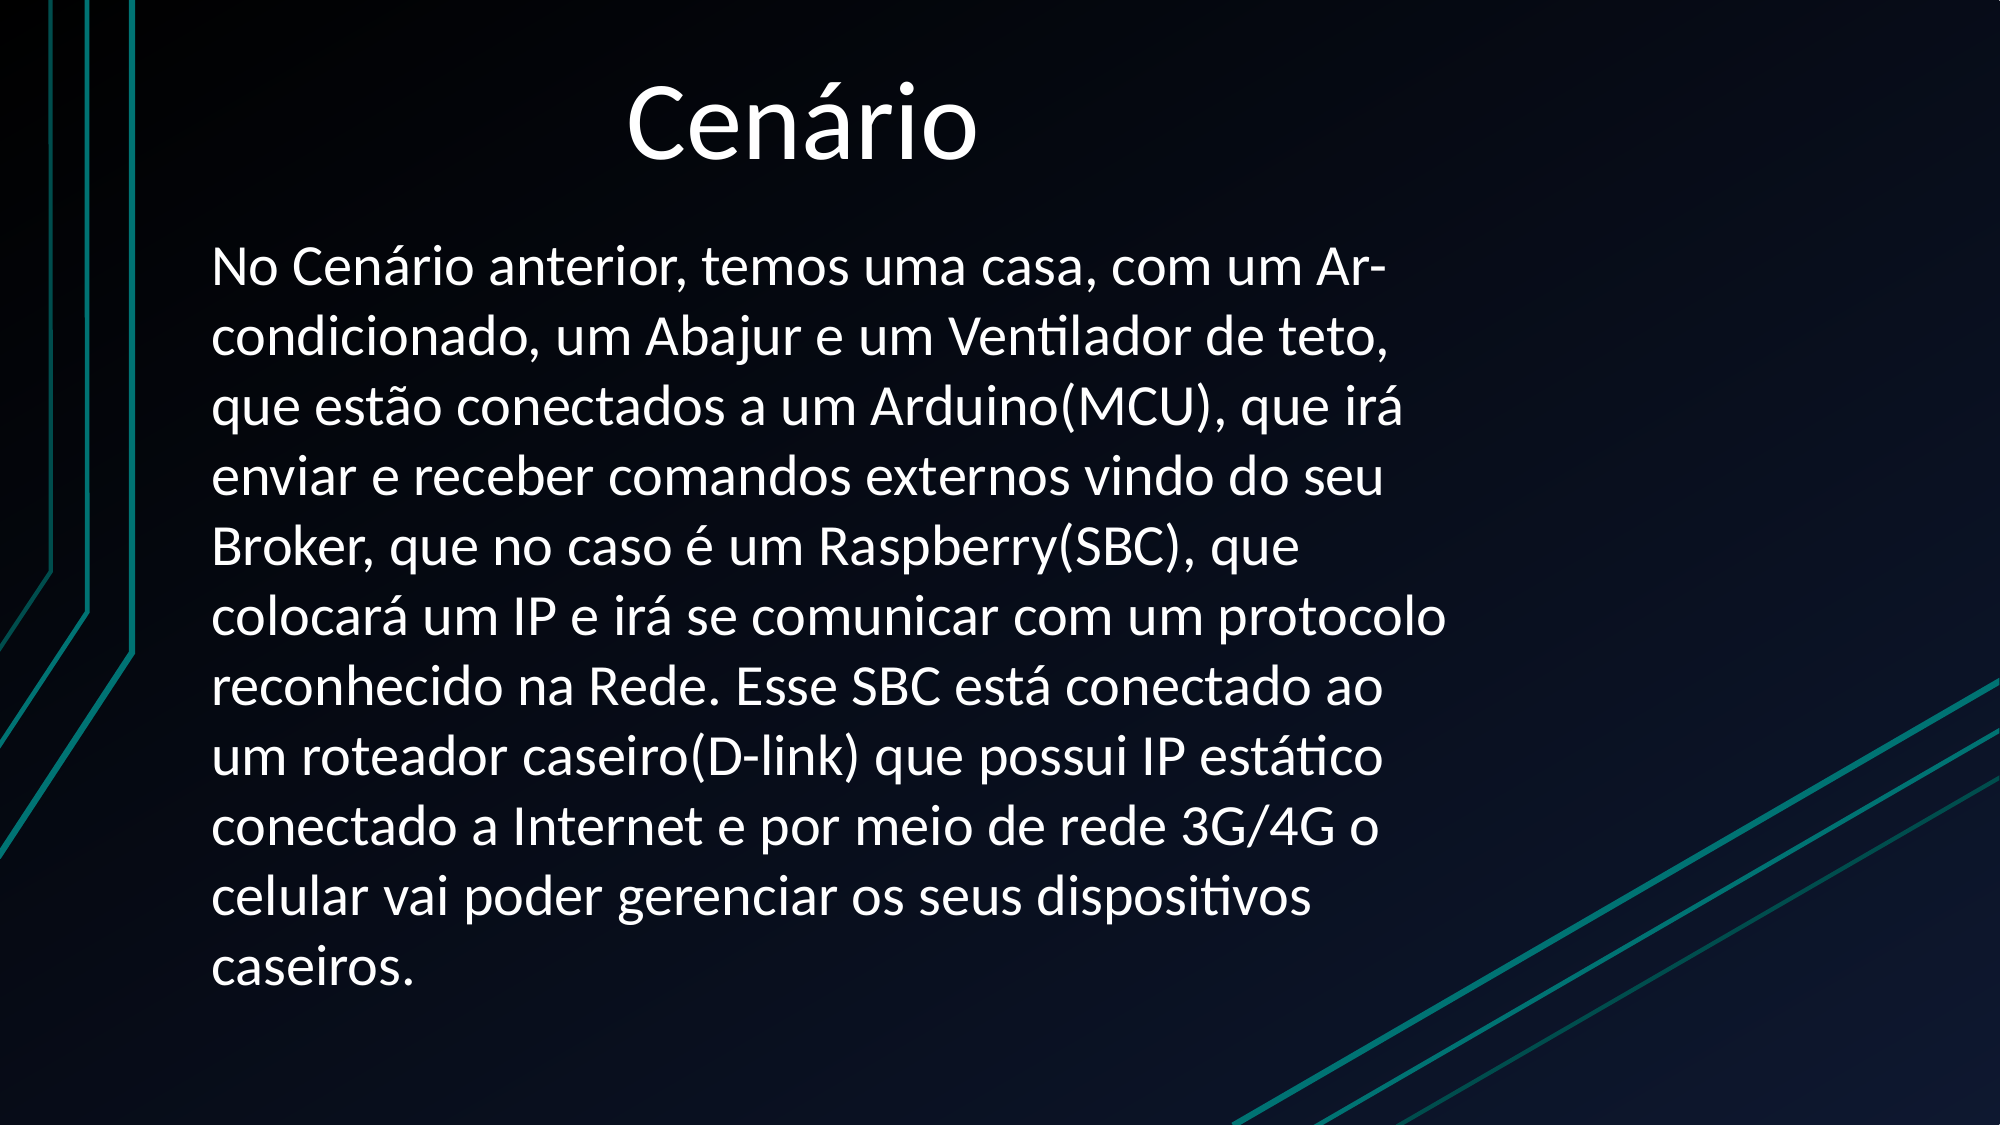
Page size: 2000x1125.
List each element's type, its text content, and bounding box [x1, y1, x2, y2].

title Cenário [606, 54, 1068, 190]
text_box No Cenário anterior, temos uma casa, com um Ar-condicionado, um Abajur e um Ventilador de teto, que estão conectados a um Arduino(MCU), que irá enviar e receber comandos externos vindo do seu Broker, que no caso é um Raspberry(SBC), que colocará um IP e irá se comunicar com um protocolo reconhecido na Rede. Esse SBC está conectado ao um roteador caseiro(D-link) que possui IP estático conectado a Internet e por meio de rede 3G/4G o celular vai poder gerenciar os seus dispositivos caseiros. [196, 219, 1478, 1005]
